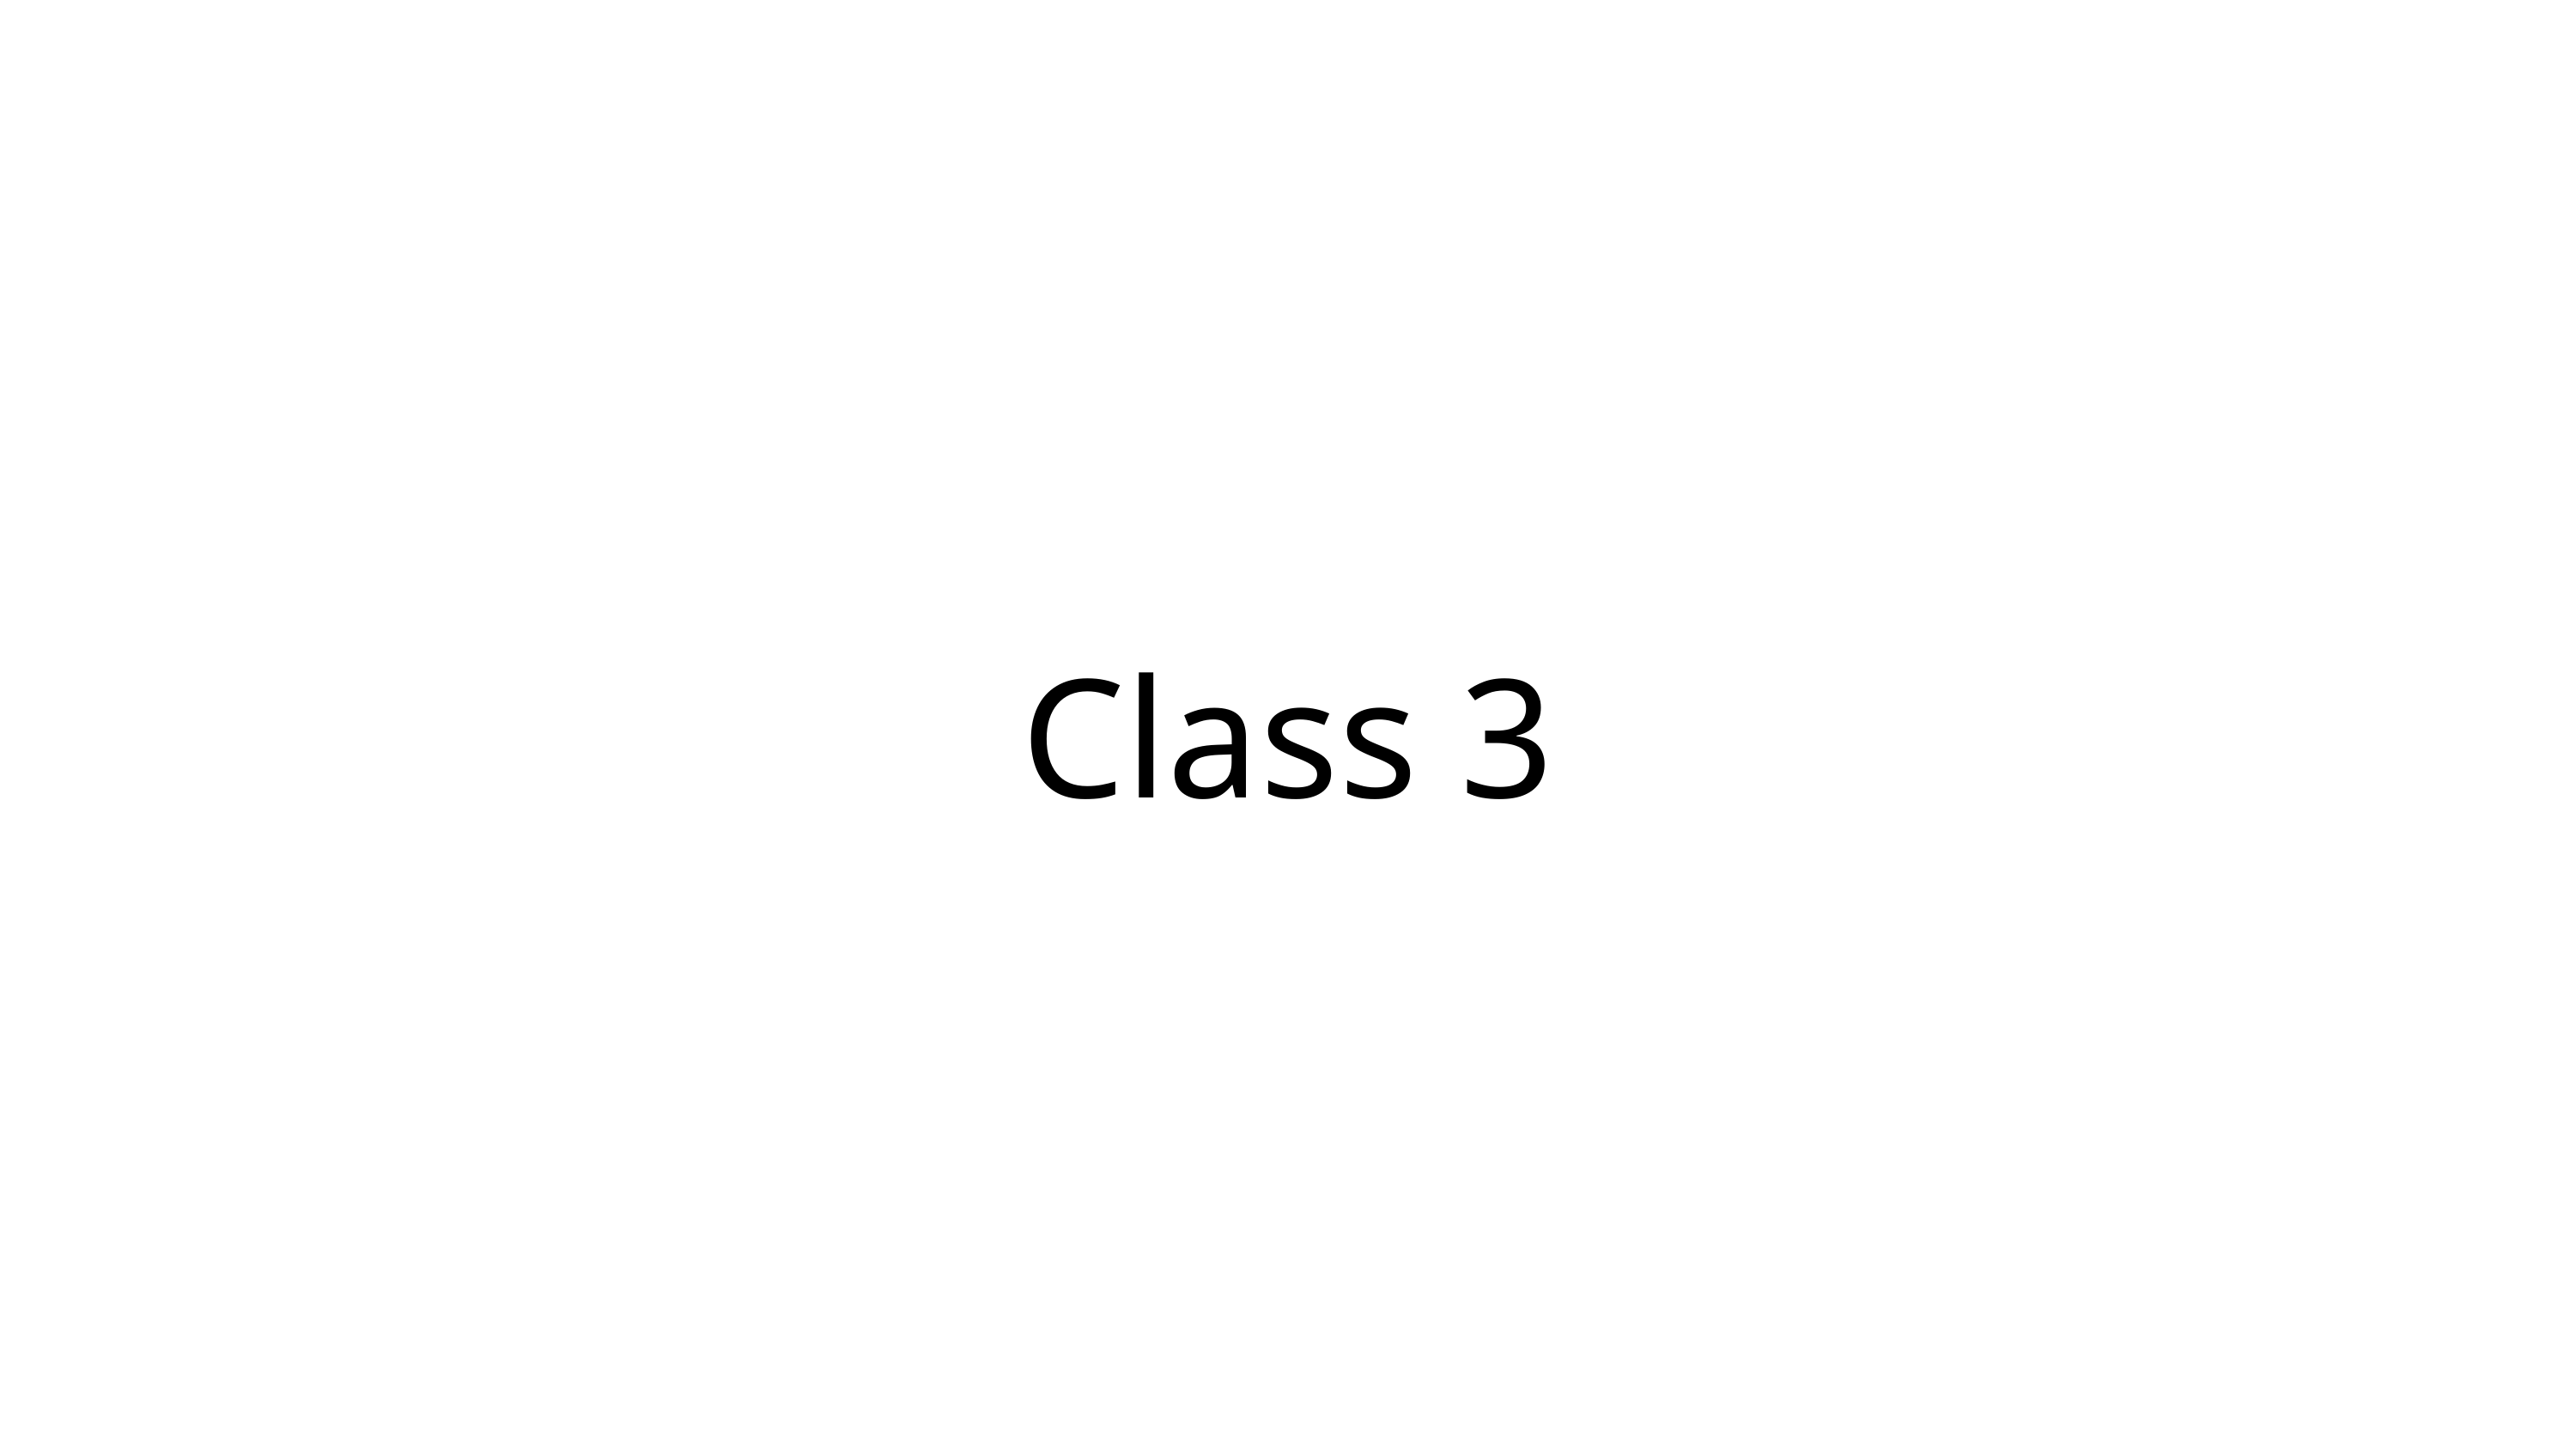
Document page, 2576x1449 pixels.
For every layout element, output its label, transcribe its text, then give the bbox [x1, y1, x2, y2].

text_box Class 3 [997, 600, 1578, 831]
